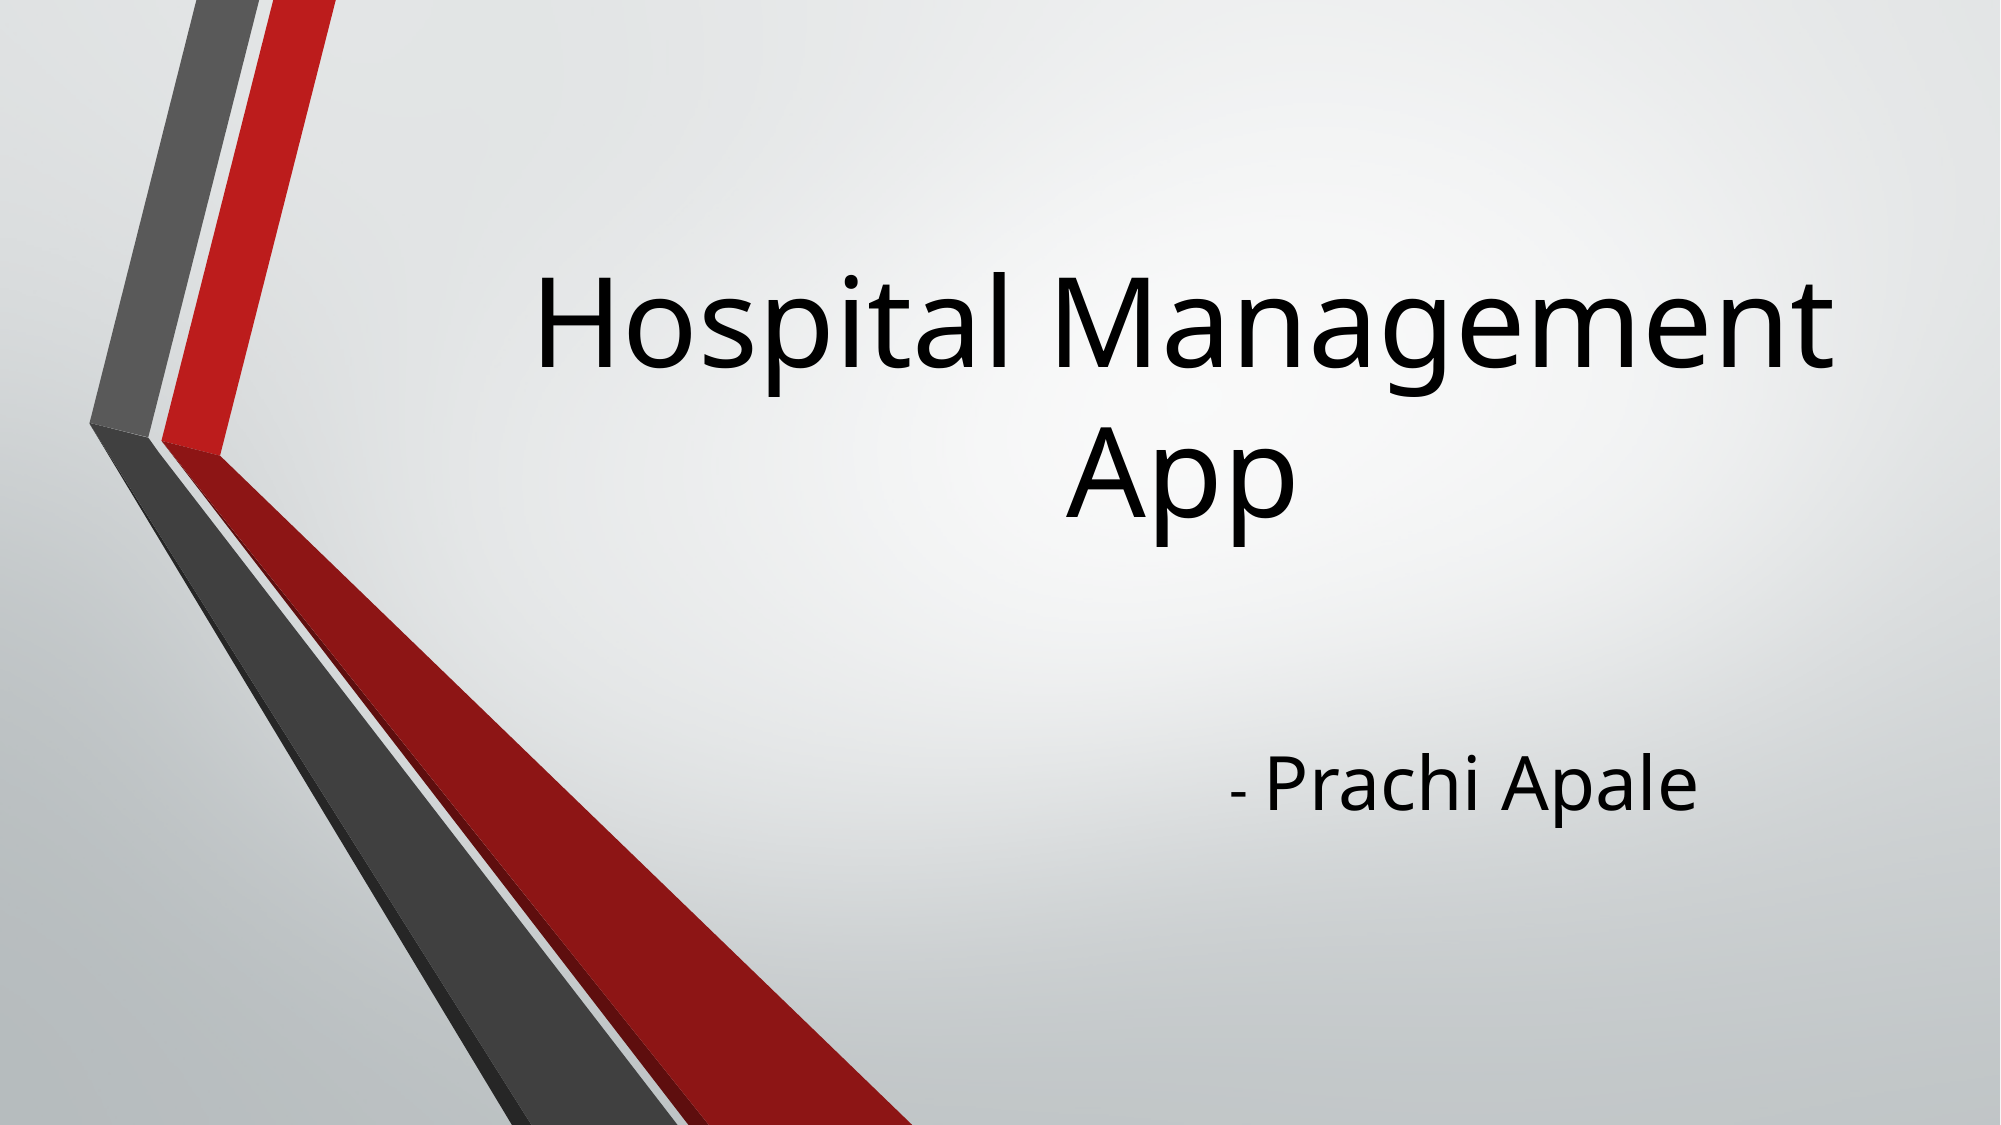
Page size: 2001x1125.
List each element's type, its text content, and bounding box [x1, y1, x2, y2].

title Hospital Management App [480, 92, 1887, 550]
subtitle - Prachi Apale [706, 727, 1715, 918]
